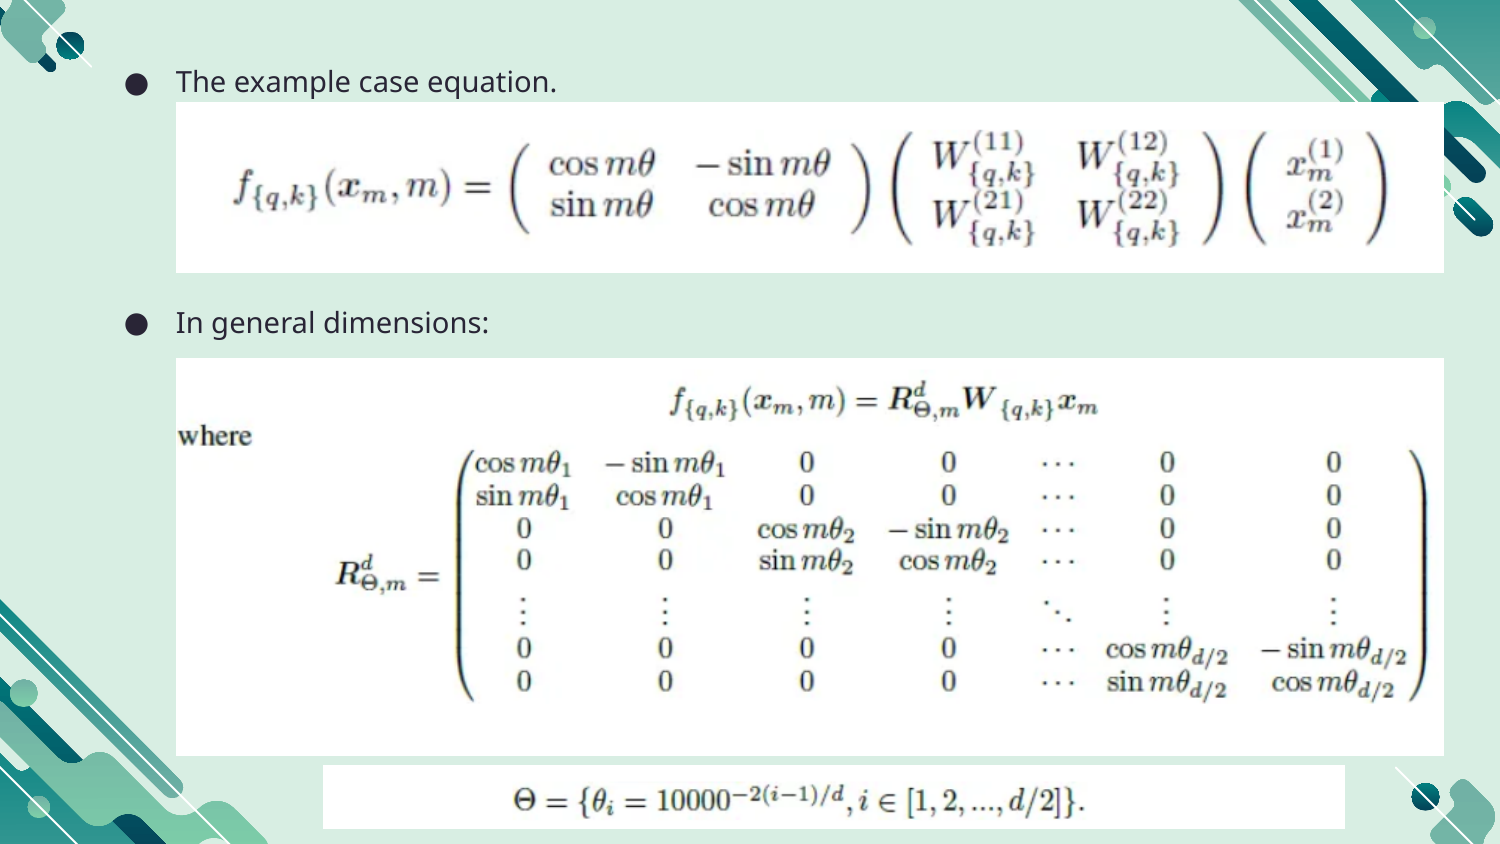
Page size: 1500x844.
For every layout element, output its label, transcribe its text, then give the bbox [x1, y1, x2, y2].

picture [323, 765, 1345, 829]
picture [176, 102, 1444, 273]
subtitle The example case equation. In general dimensions: [85, 43, 1333, 593]
picture [176, 358, 1444, 757]
